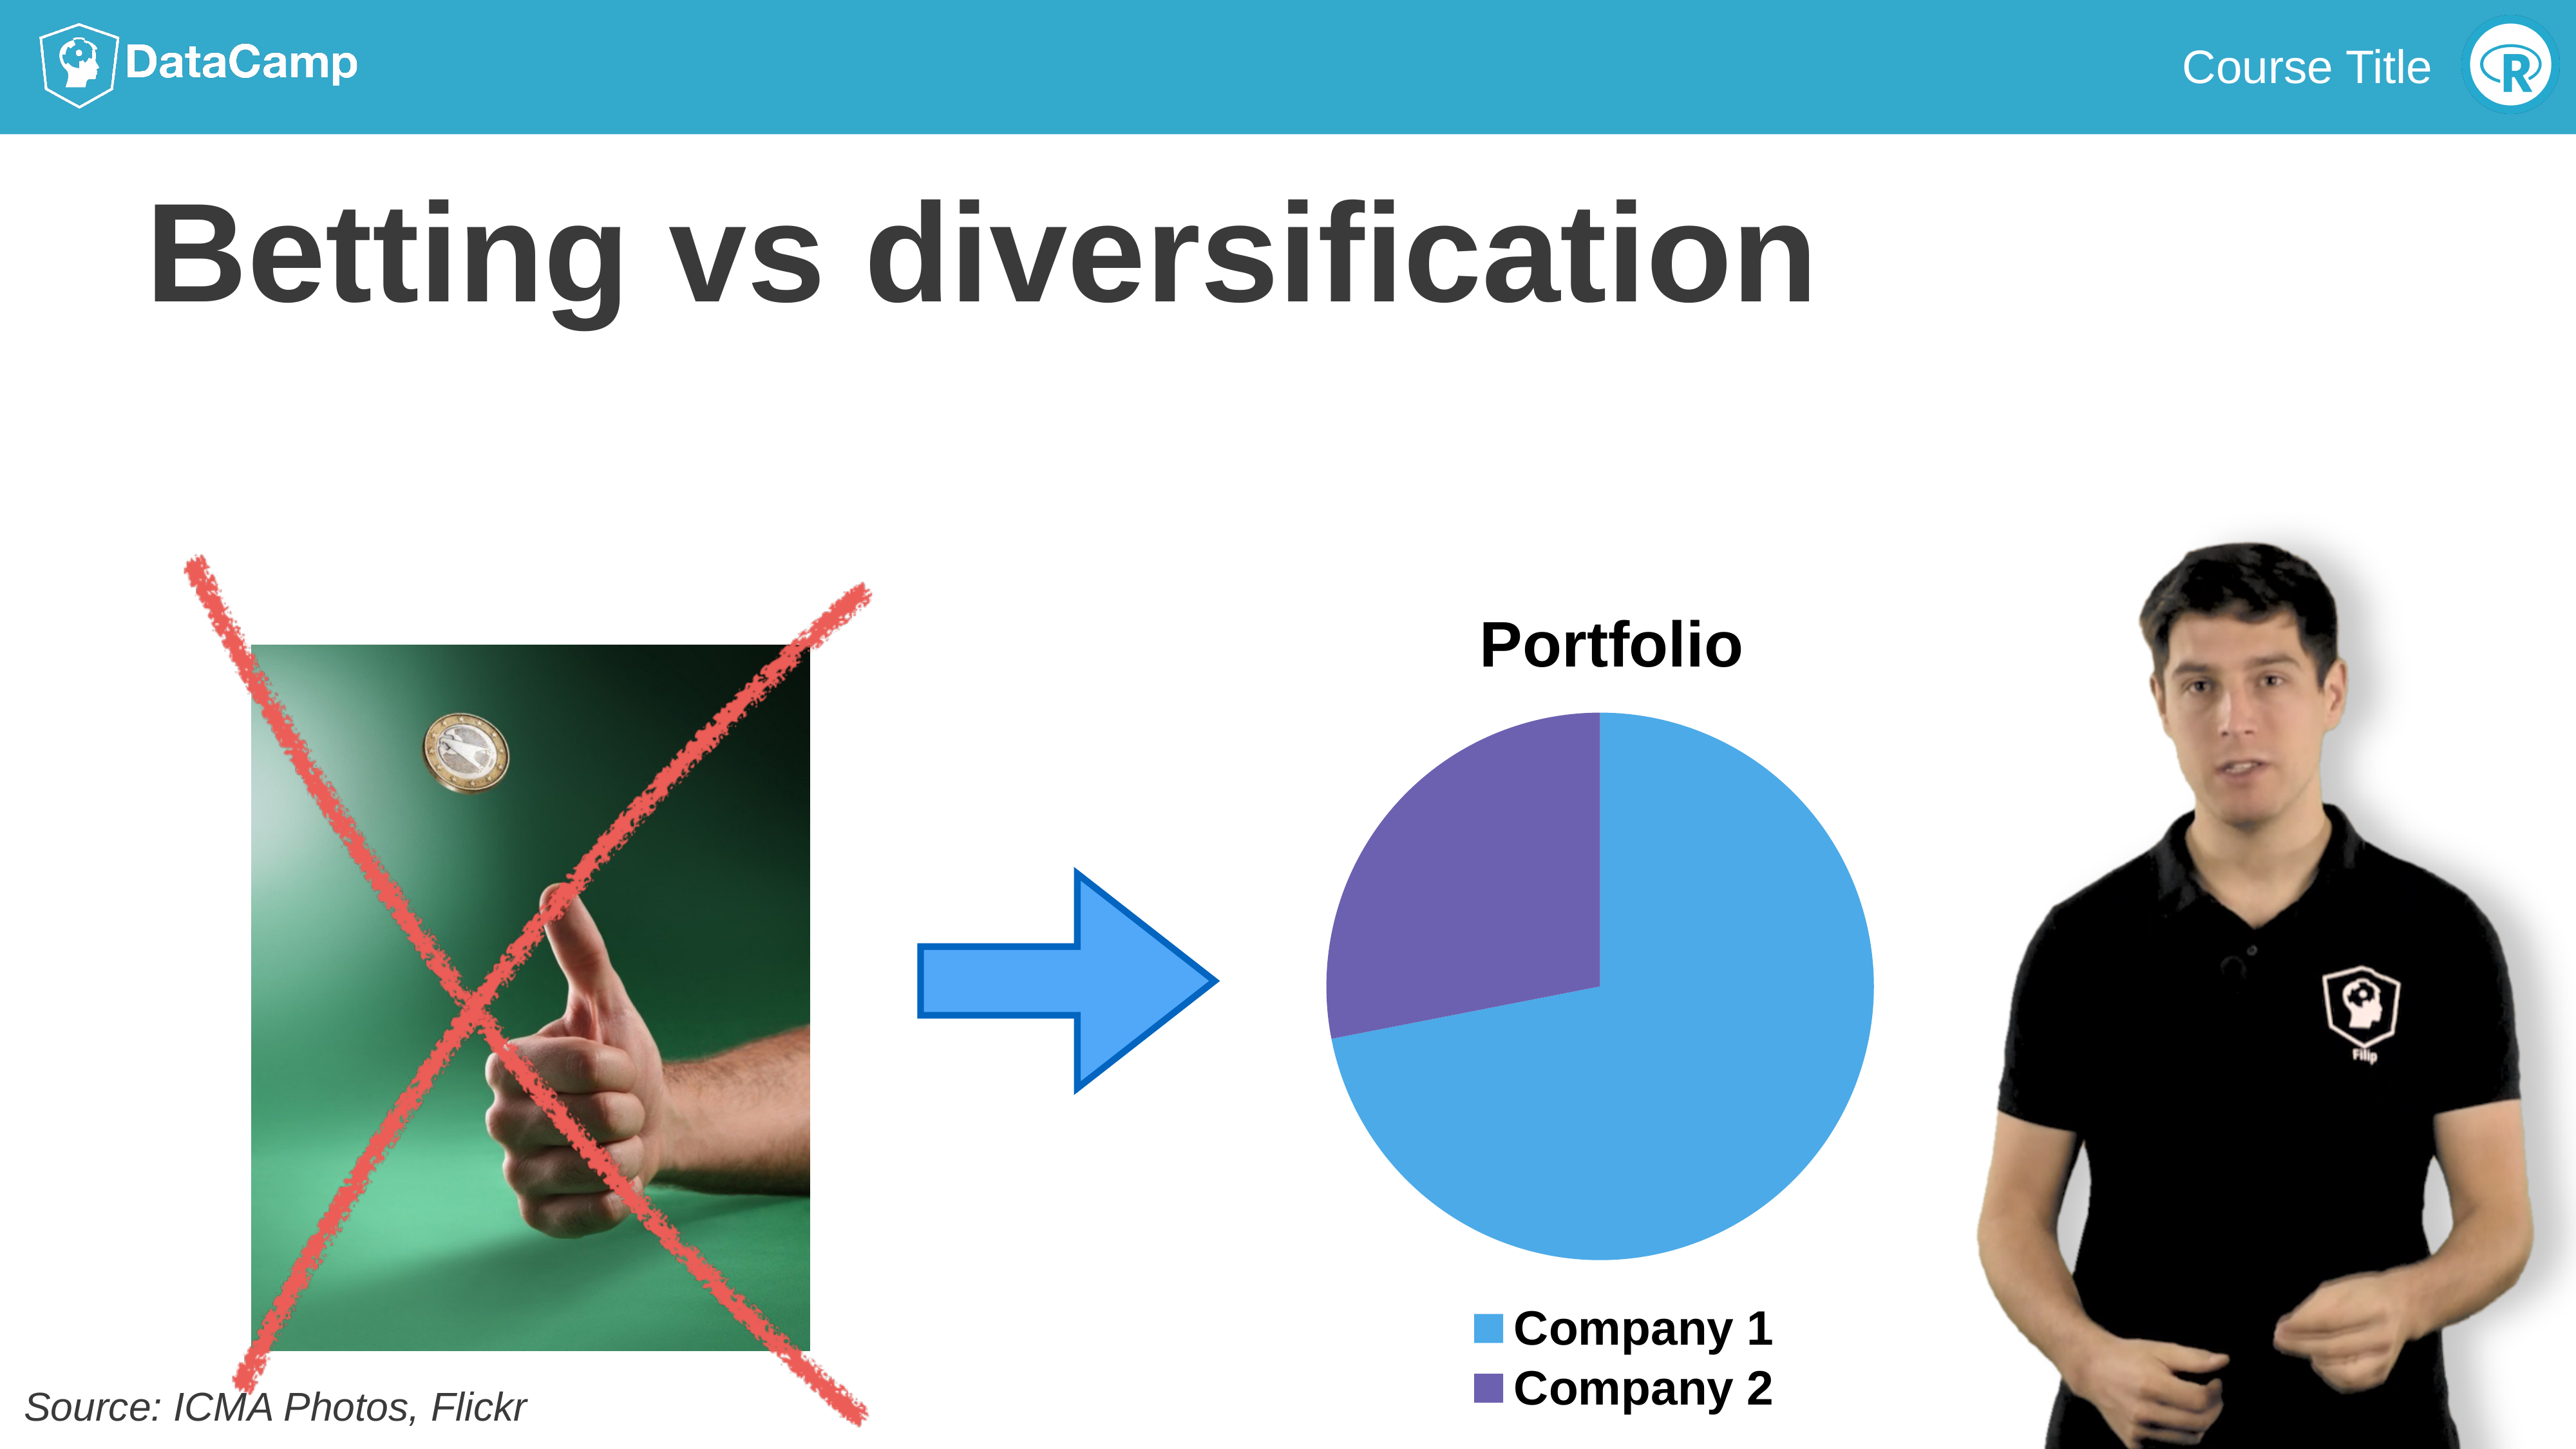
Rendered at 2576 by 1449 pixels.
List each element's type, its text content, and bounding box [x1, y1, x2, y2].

title Betting vs diversification [138, 152, 2072, 339]
picture [1946, 512, 2576, 1449]
picture [176, 543, 883, 1436]
picture [19, 9, 379, 120]
text_box [920, 873, 1215, 1088]
text_box Source: ICMA Photos, Flickr [16, 1372, 175, 1436]
picture [2461, 15, 2560, 114]
chart [1321, 589, 1880, 1422]
